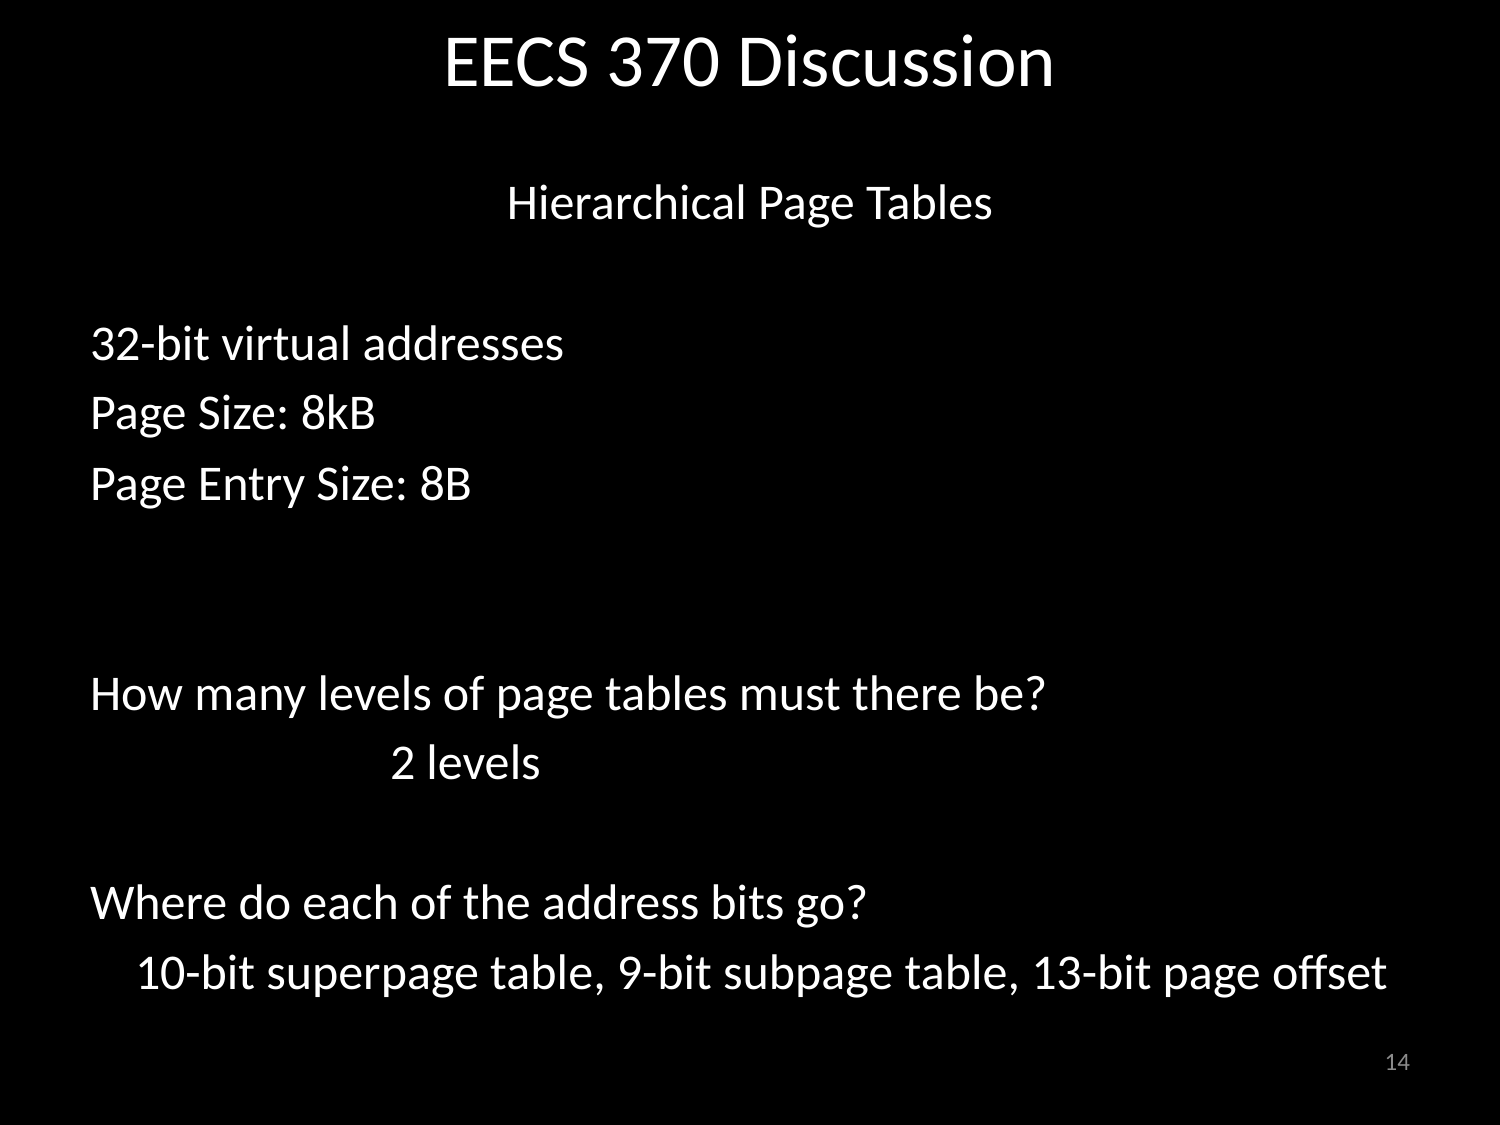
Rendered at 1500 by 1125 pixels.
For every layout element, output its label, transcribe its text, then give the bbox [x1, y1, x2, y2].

slide_number 14 [1074, 1030, 1425, 1091]
list Hierarchical Page Tables 32-bit virtual addresses Page Size: 8kB Page Entry Size: 8B How many levels of page tables must there be? 2 levels Where do each of the address bits go? 10-bit superpage table, 9-bit subpage table, 13-bit page offset [75, 162, 1425, 1050]
title EECS 370 Discussion [75, 0, 1425, 150]
